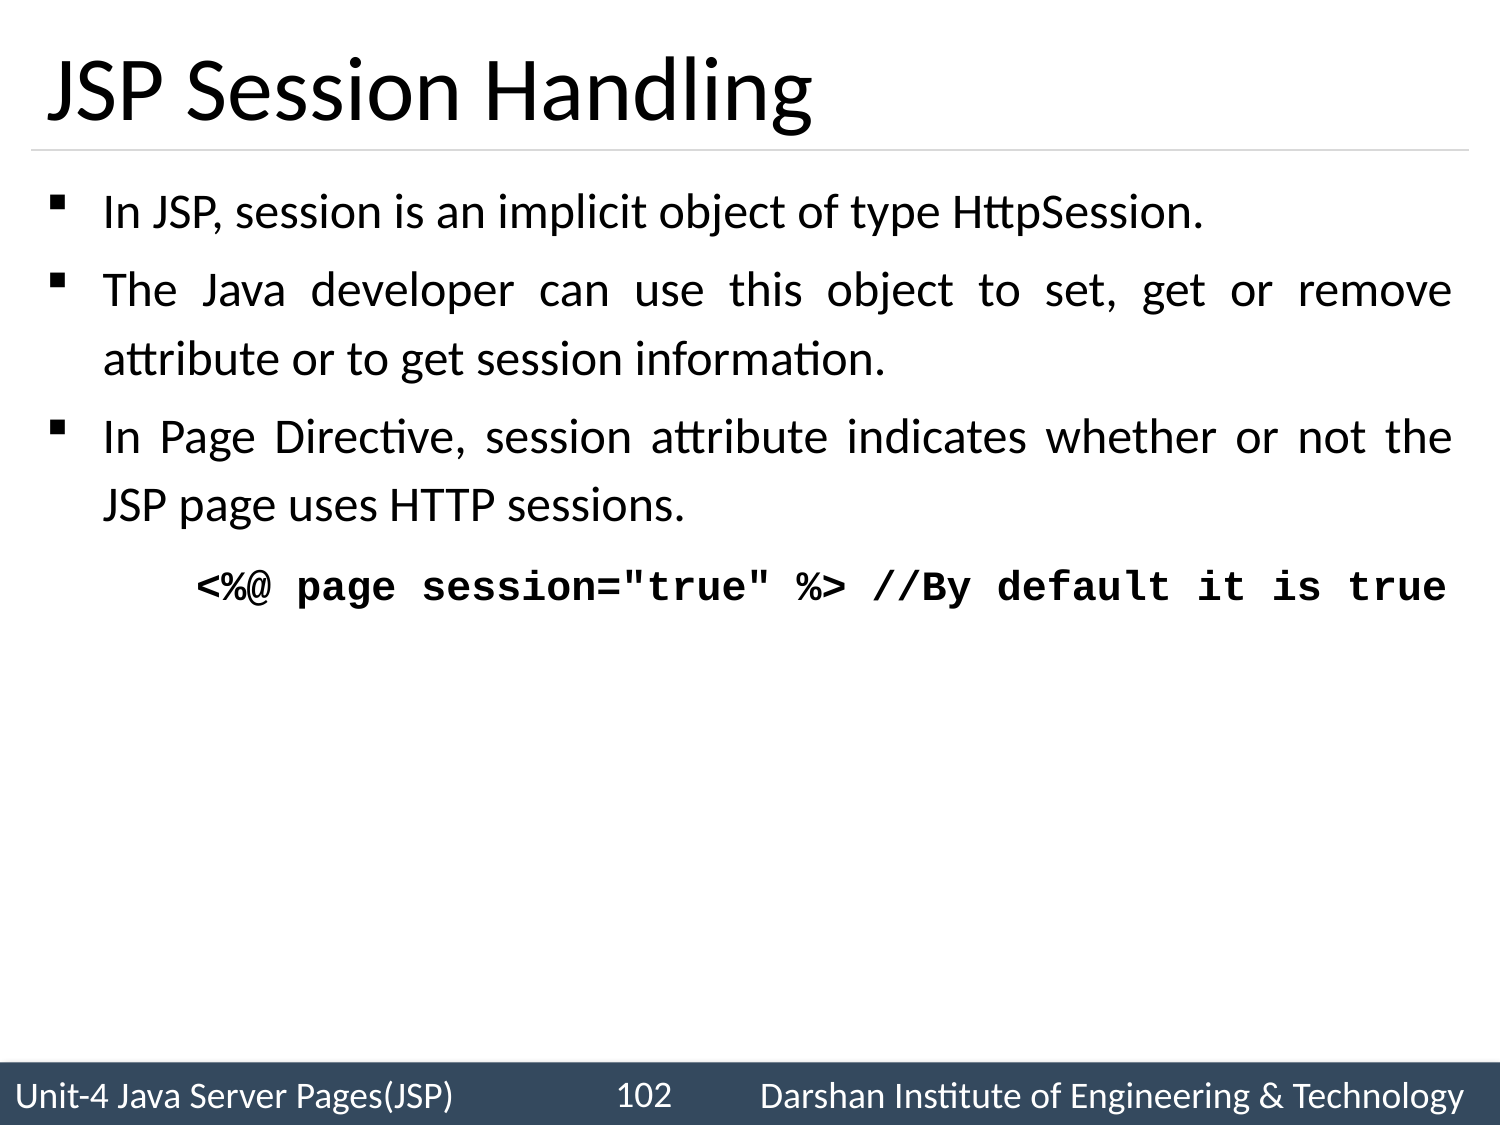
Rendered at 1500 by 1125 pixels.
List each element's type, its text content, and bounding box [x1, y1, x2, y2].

title JSP Session Handling [31, 17, 1469, 150]
slide_number 102 [587, 1062, 688, 1123]
list In JSP, session is an implicit object of type HttpSession. The Java developer can use this object to set, get or remove attribute or to get session information. In Page Directive, session attribute indicates whether or not the JSP page uses HTTP sessions. <%@ page session="true" %> //By default it is true [31, 162, 1469, 1038]
